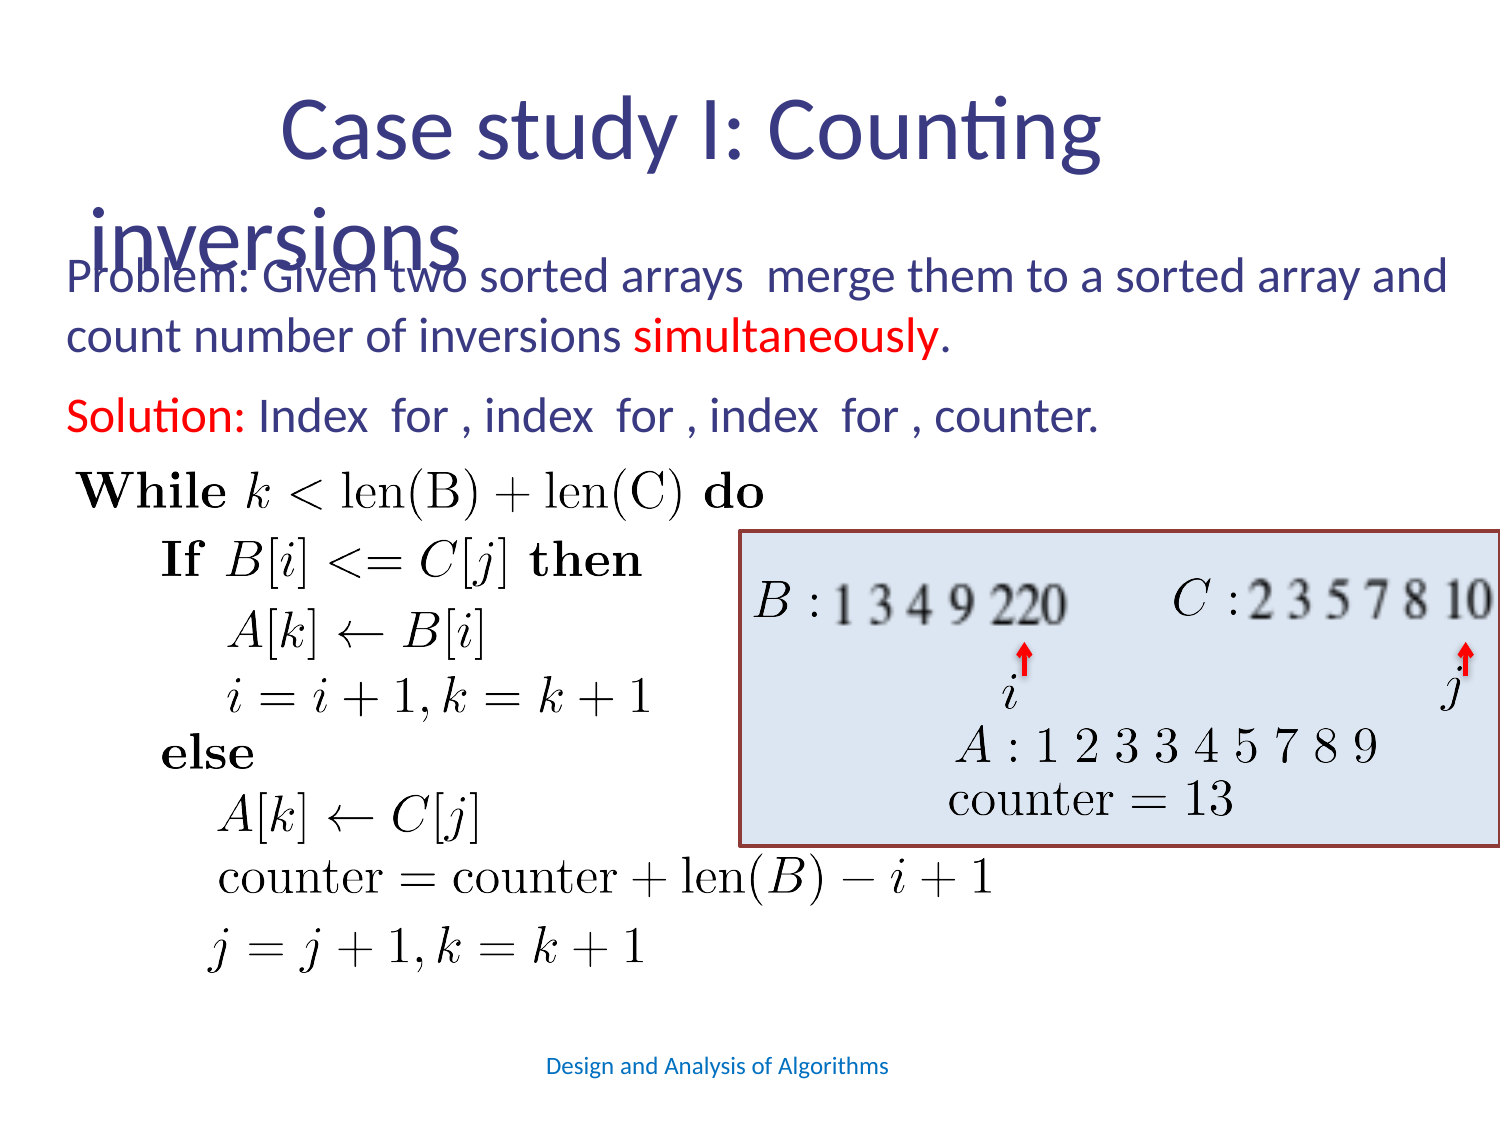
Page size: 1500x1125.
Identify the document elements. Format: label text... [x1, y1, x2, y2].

picture [955, 724, 1376, 764]
footer Design and Analysis of Algorithms [480, 1034, 956, 1095]
picture [1001, 673, 1017, 709]
picture [1173, 578, 1236, 616]
picture [207, 926, 644, 974]
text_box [830, 578, 1101, 630]
picture [227, 607, 482, 660]
picture [162, 733, 253, 770]
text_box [1243, 569, 1500, 625]
picture [227, 676, 649, 722]
text_box [738, 529, 1500, 848]
title Case study I: Counting inversions [74, 53, 1472, 148]
picture [1440, 665, 1462, 711]
picture [219, 853, 991, 906]
picture [752, 581, 817, 617]
picture [162, 537, 642, 589]
picture [949, 780, 1232, 816]
picture [74, 468, 763, 521]
picture [217, 792, 477, 845]
